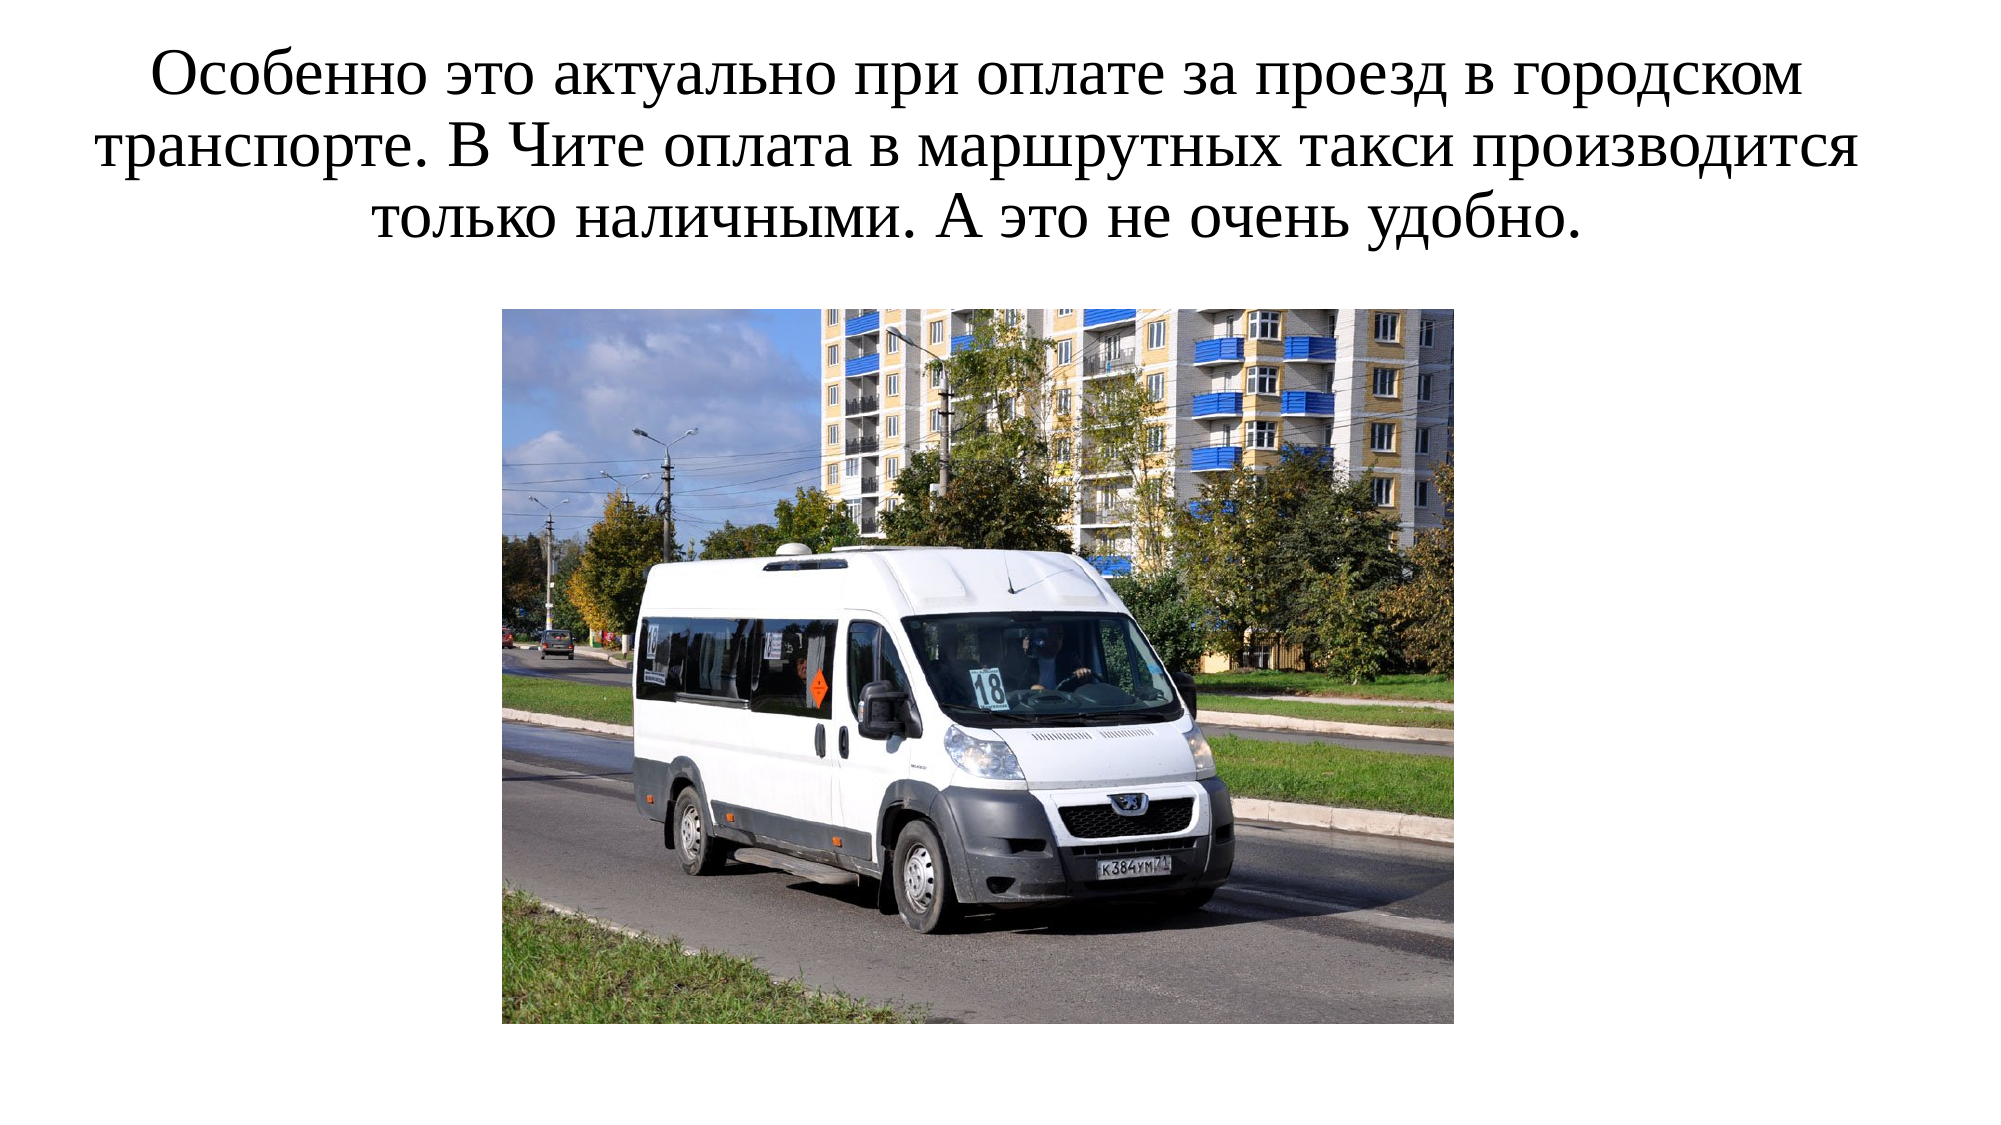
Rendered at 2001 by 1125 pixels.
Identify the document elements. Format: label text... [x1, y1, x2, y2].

text_box Особенно это актуально при оплате за проезд в городском транспорте. В Чите оплата в маршрутных такси производится только наличными. А это не очень удобно. [50, 29, 1907, 260]
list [502, 309, 1454, 1024]
